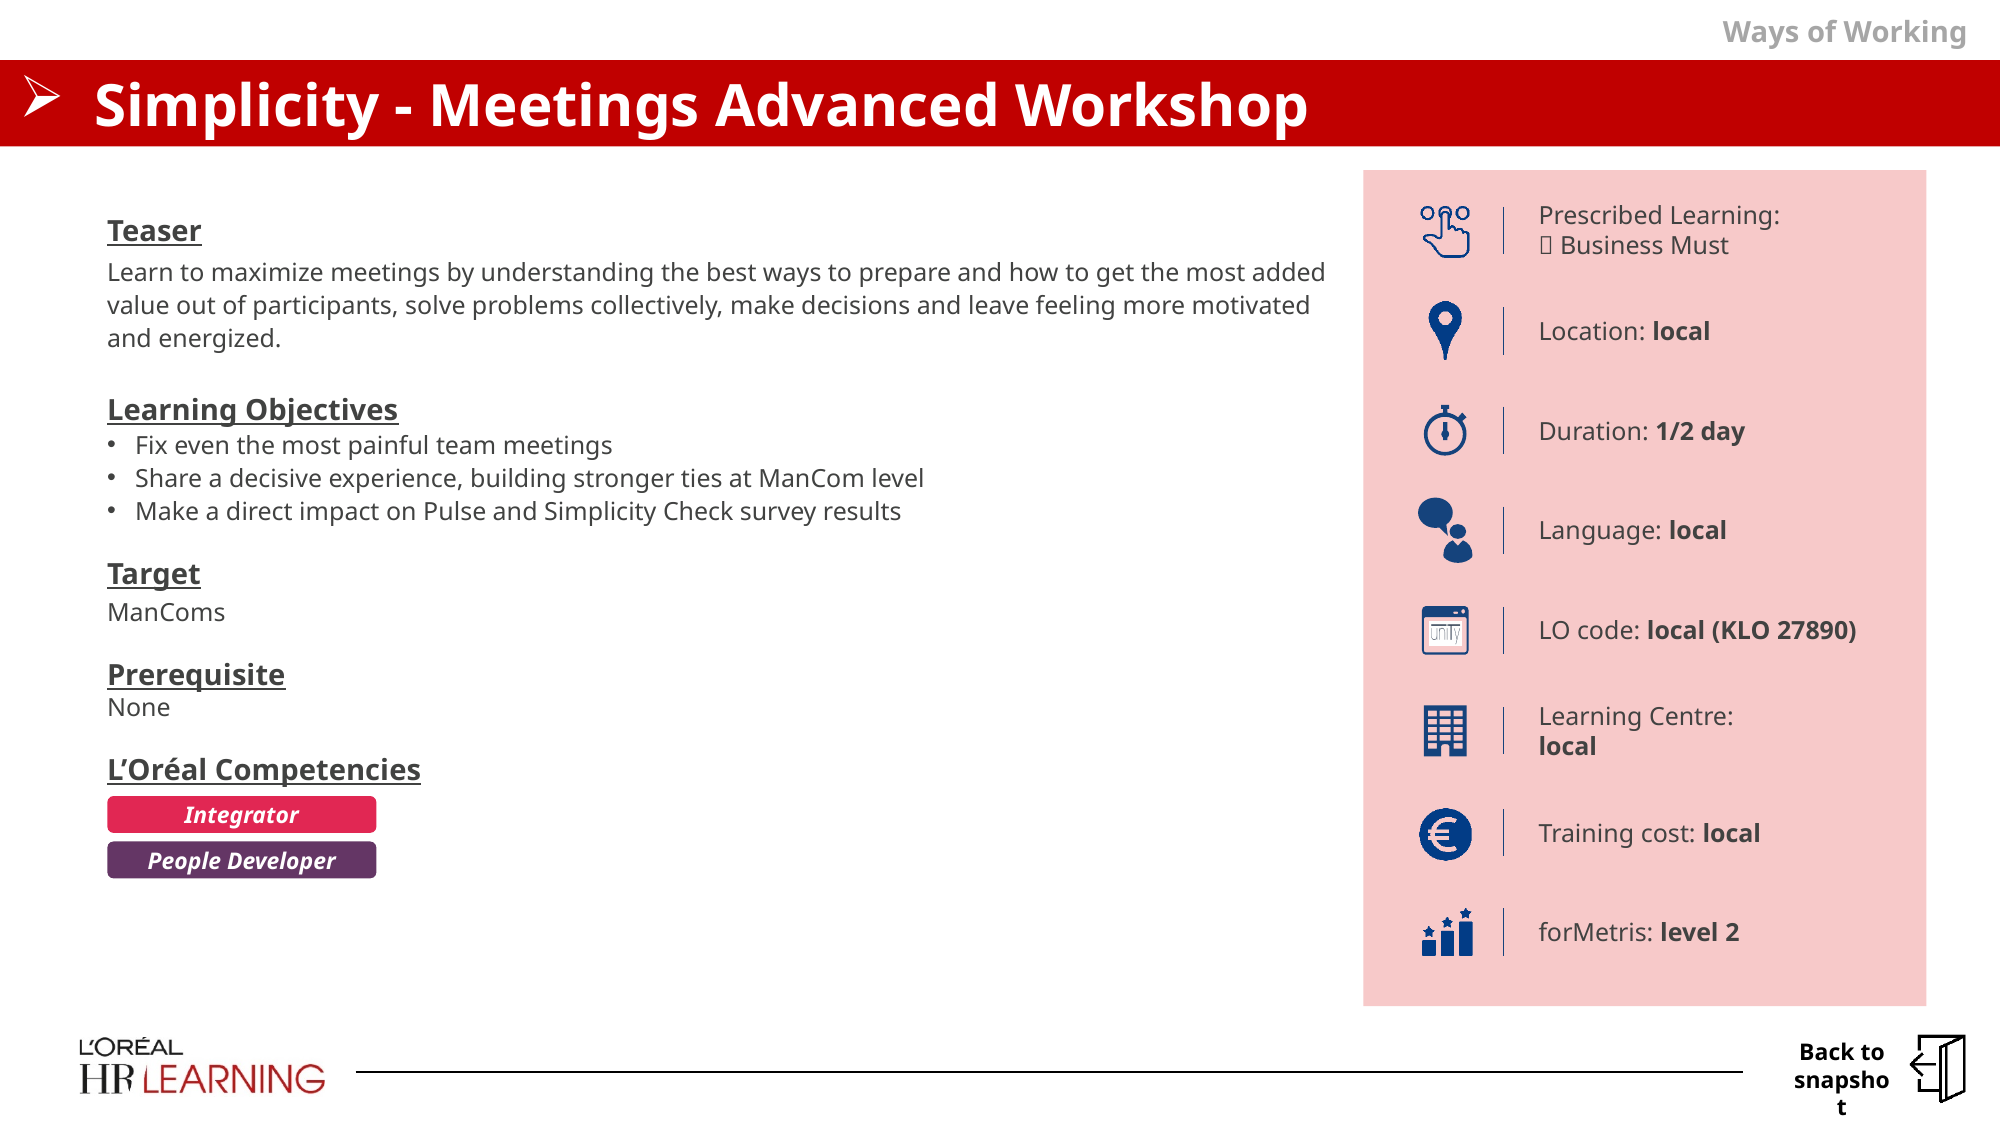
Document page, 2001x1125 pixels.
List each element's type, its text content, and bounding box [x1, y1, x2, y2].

title Simplicity - Meetings Advanced Workshop [0, 60, 2000, 147]
text_box Learning Centre: local [1523, 692, 1894, 768]
text_box Ways of Working [1185, 6, 1983, 56]
text_box Prescribed Learning:  Business Must [1523, 192, 1927, 268]
text_box Duration: 1/2 day [1523, 407, 1834, 453]
text_box Location: local [1523, 308, 1834, 353]
text_box LO code: local (KLO 27890) [1523, 607, 1909, 653]
text_box Teaser Learn to maximize meetings by understanding the best ways to prepare and how to get the most added value out of participants, solve problems collectively, make decisions and leave feeling more motivated and energized. Learning Objectives Fix even the most painful team meetings Share a decisive experience, building stronger ties at ManCom level Make a direct impact on Pulse and Simplicity Check survey results Target ManComs Prerequisite None L’Oréal Competencies [92, 170, 1348, 999]
picture [1429, 621, 1462, 646]
text_box Integrator [105, 793, 379, 836]
picture [1908, 1033, 1967, 1104]
picture [79, 1037, 325, 1097]
text_box forMetris: level 2 [1523, 909, 1883, 954]
text_box Language: local [1523, 507, 1909, 553]
text_box Training cost: local [1523, 810, 1883, 855]
text_box People Developer [105, 839, 379, 881]
